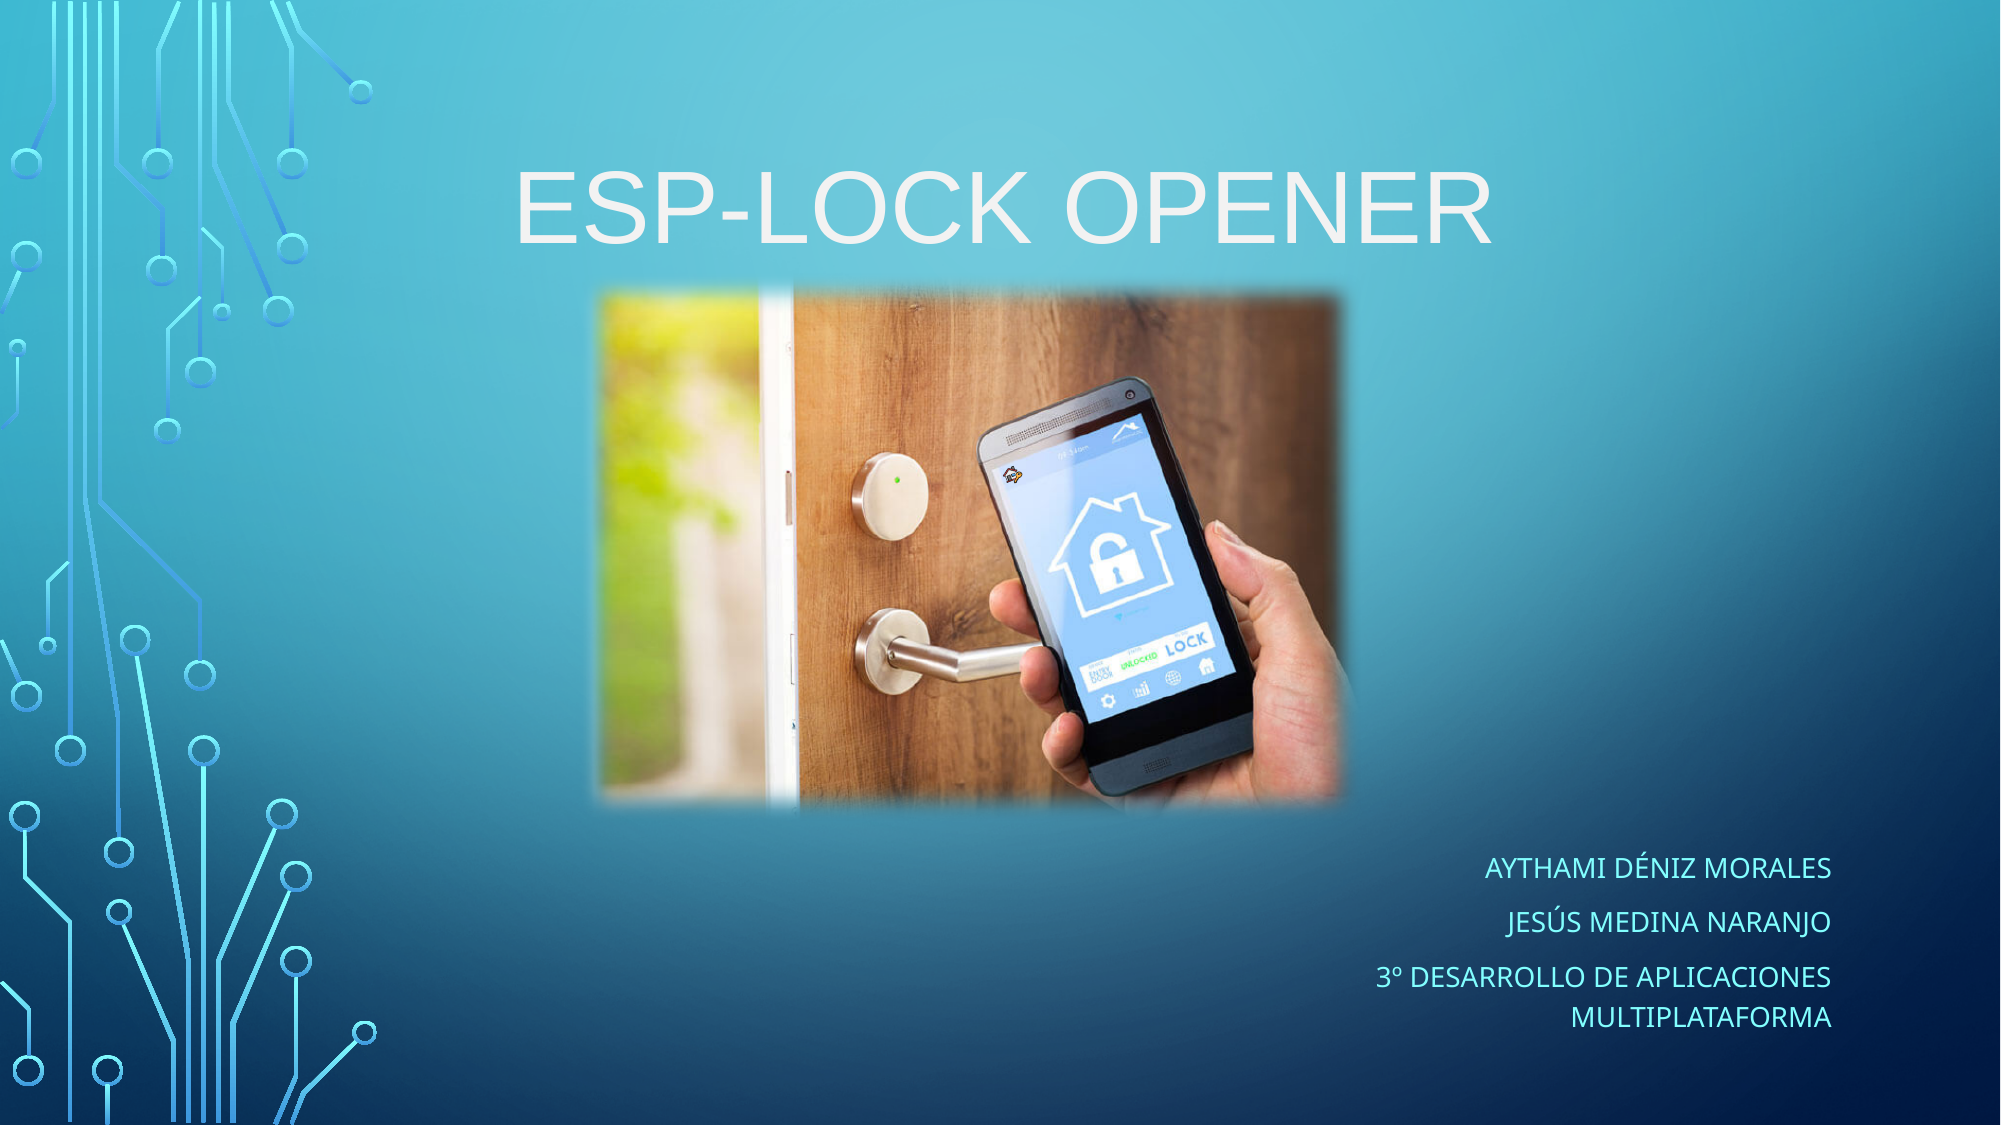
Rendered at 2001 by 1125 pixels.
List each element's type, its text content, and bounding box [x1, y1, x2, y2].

picture [580, 273, 1361, 821]
title ESP-Lock Opener [497, 140, 1517, 274]
subtitle Aythami Déniz Morales Jesús Medina Naranjo 3º Desarrollo de Aplicaciones Multiplataforma [1142, 836, 1847, 1041]
